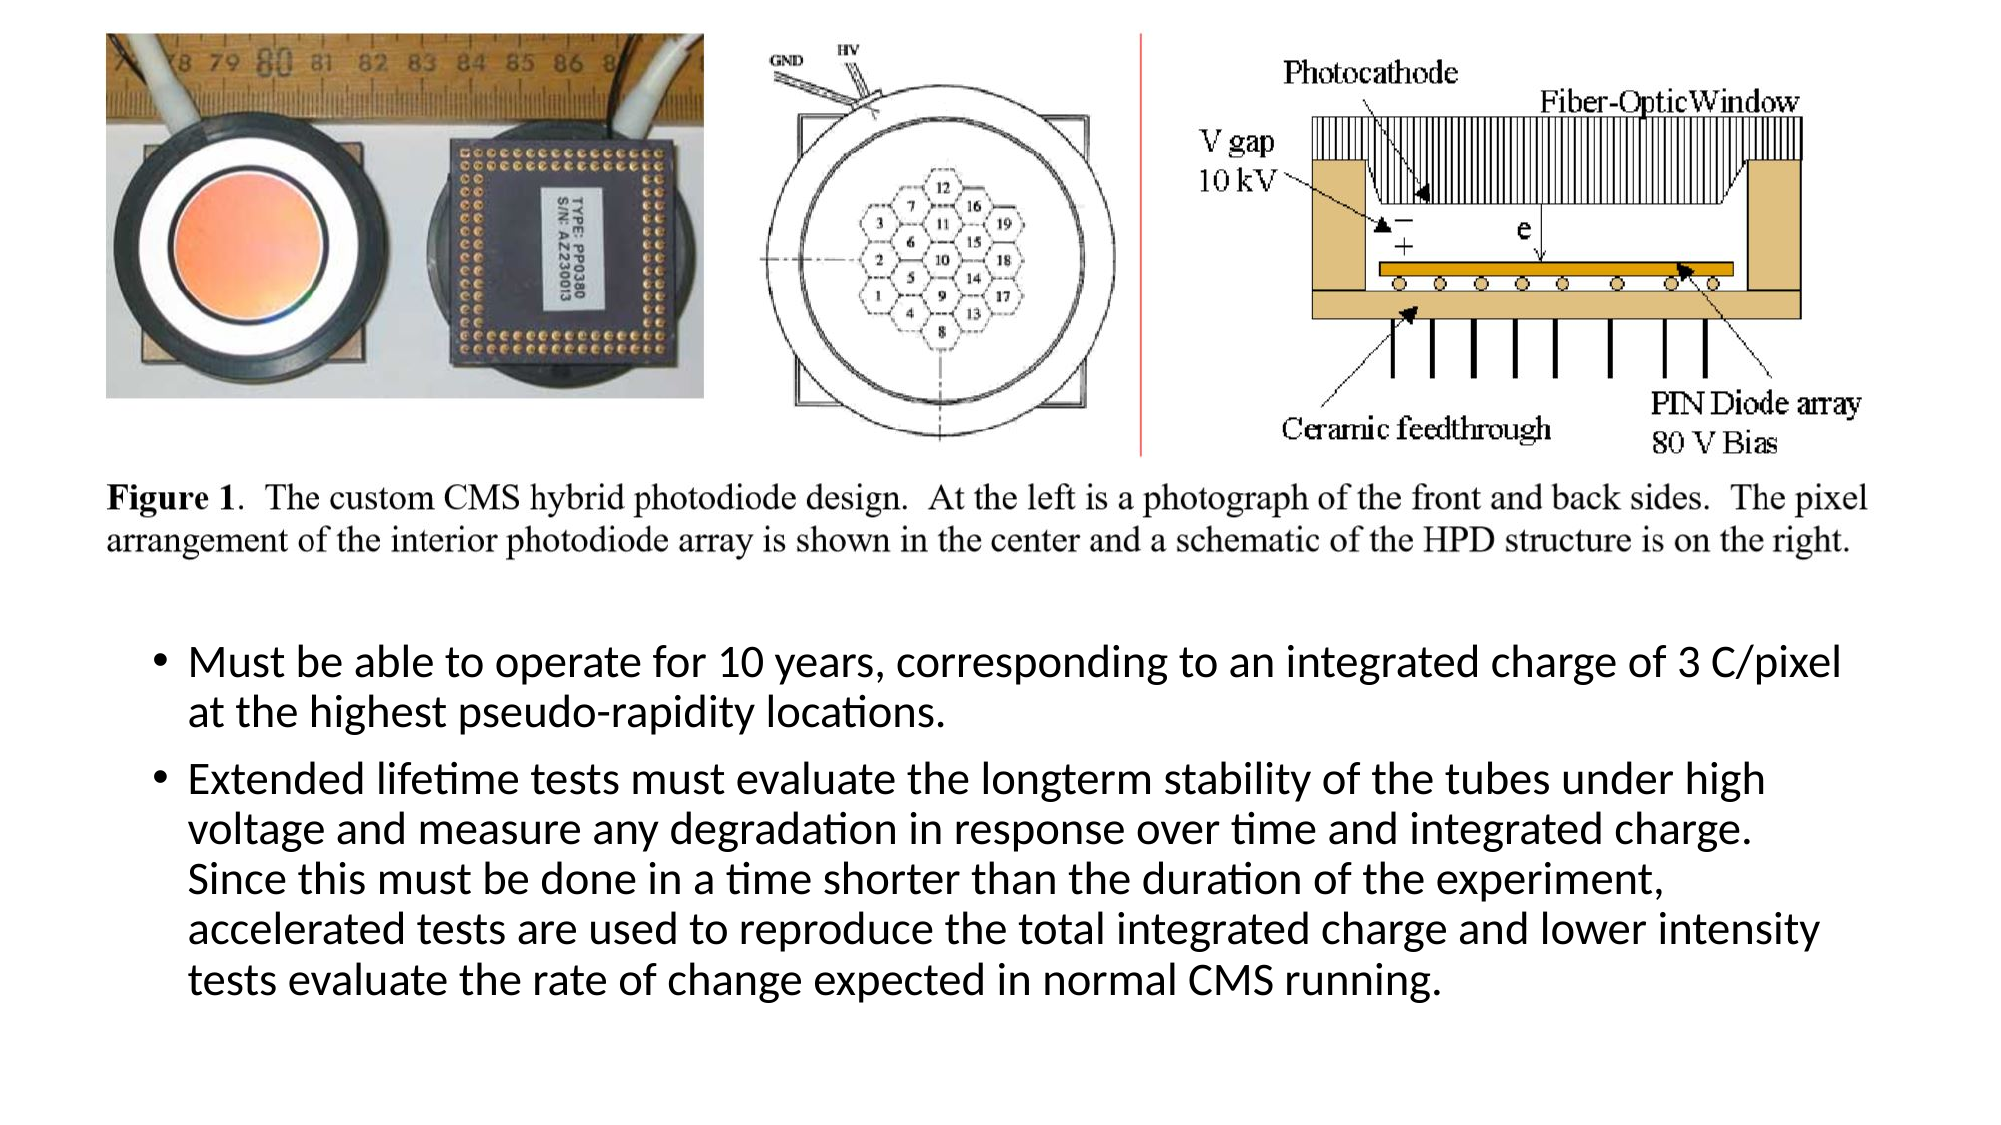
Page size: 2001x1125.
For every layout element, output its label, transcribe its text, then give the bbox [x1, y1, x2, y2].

list Must be able to operate for 10 years, corresponding to an integrated charge of 3 C/pixel at the highest pseudo-rapidity locations. Extended lifetime tests must evaluate the longterm stability of the tubes under high voltage and measure any degradation in response over time and integrated charge. Since this must be done in a time shorter than the duration of the experiment, accelerated tests are used to reproduce the total integrated charge and lower intensity tests evaluate the rate of change expected in normal CMS running. [137, 629, 1863, 1014]
picture [89, 13, 1877, 568]
